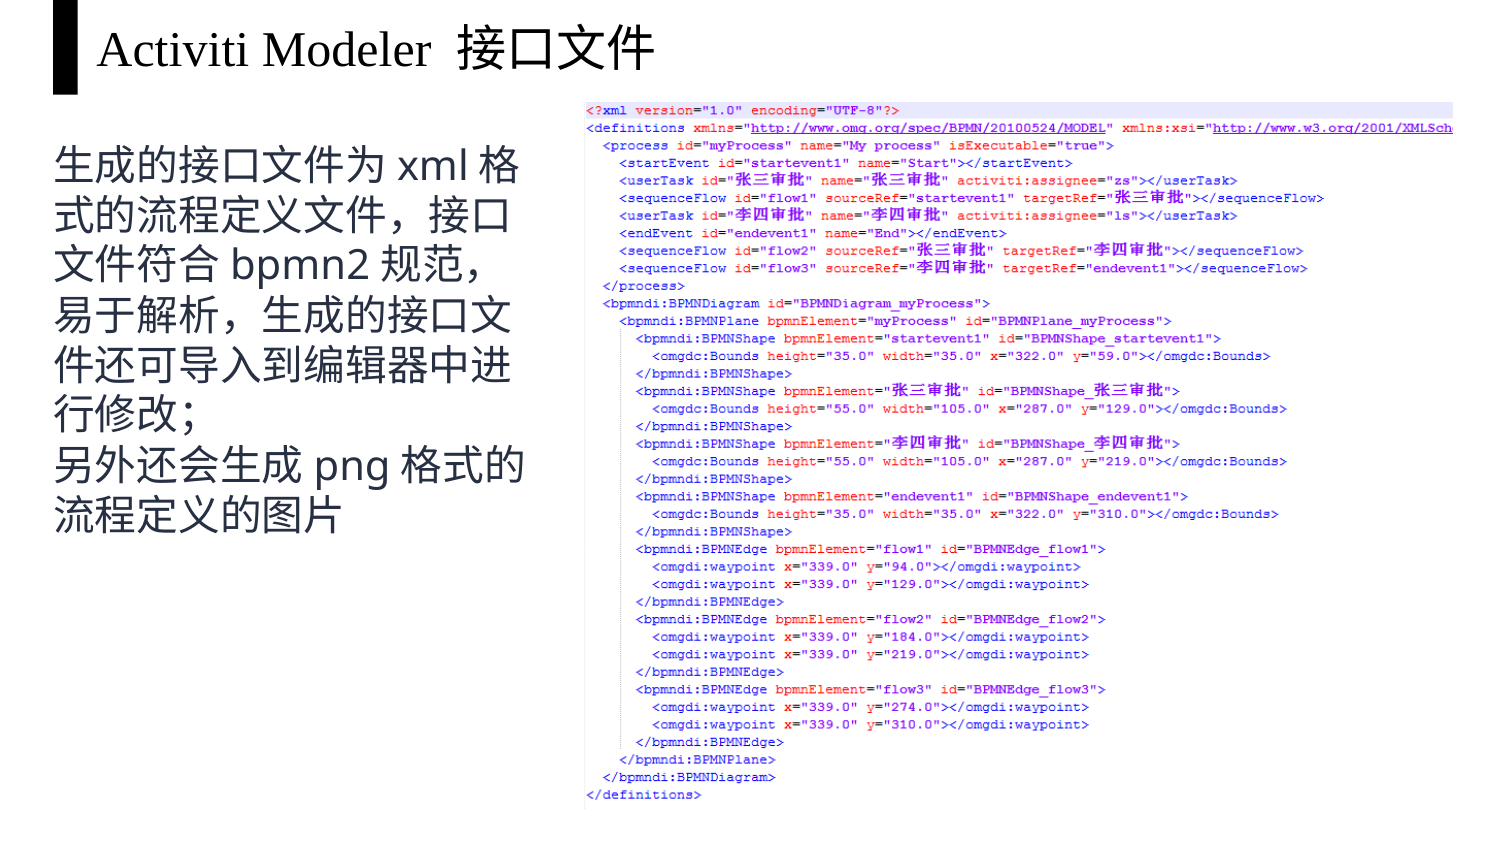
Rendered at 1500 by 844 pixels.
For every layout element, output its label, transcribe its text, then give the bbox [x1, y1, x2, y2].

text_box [52, 0, 692, 95]
picture [584, 102, 1453, 809]
text_box 生成的接口文件为xml格式的流程定义文件，接口文件符合bpmn2规范，易于解析，生成的接口文件还可导入到编辑器中进行修改； 另外还会生成png格式的流程定义的图片 [53, 138, 538, 539]
